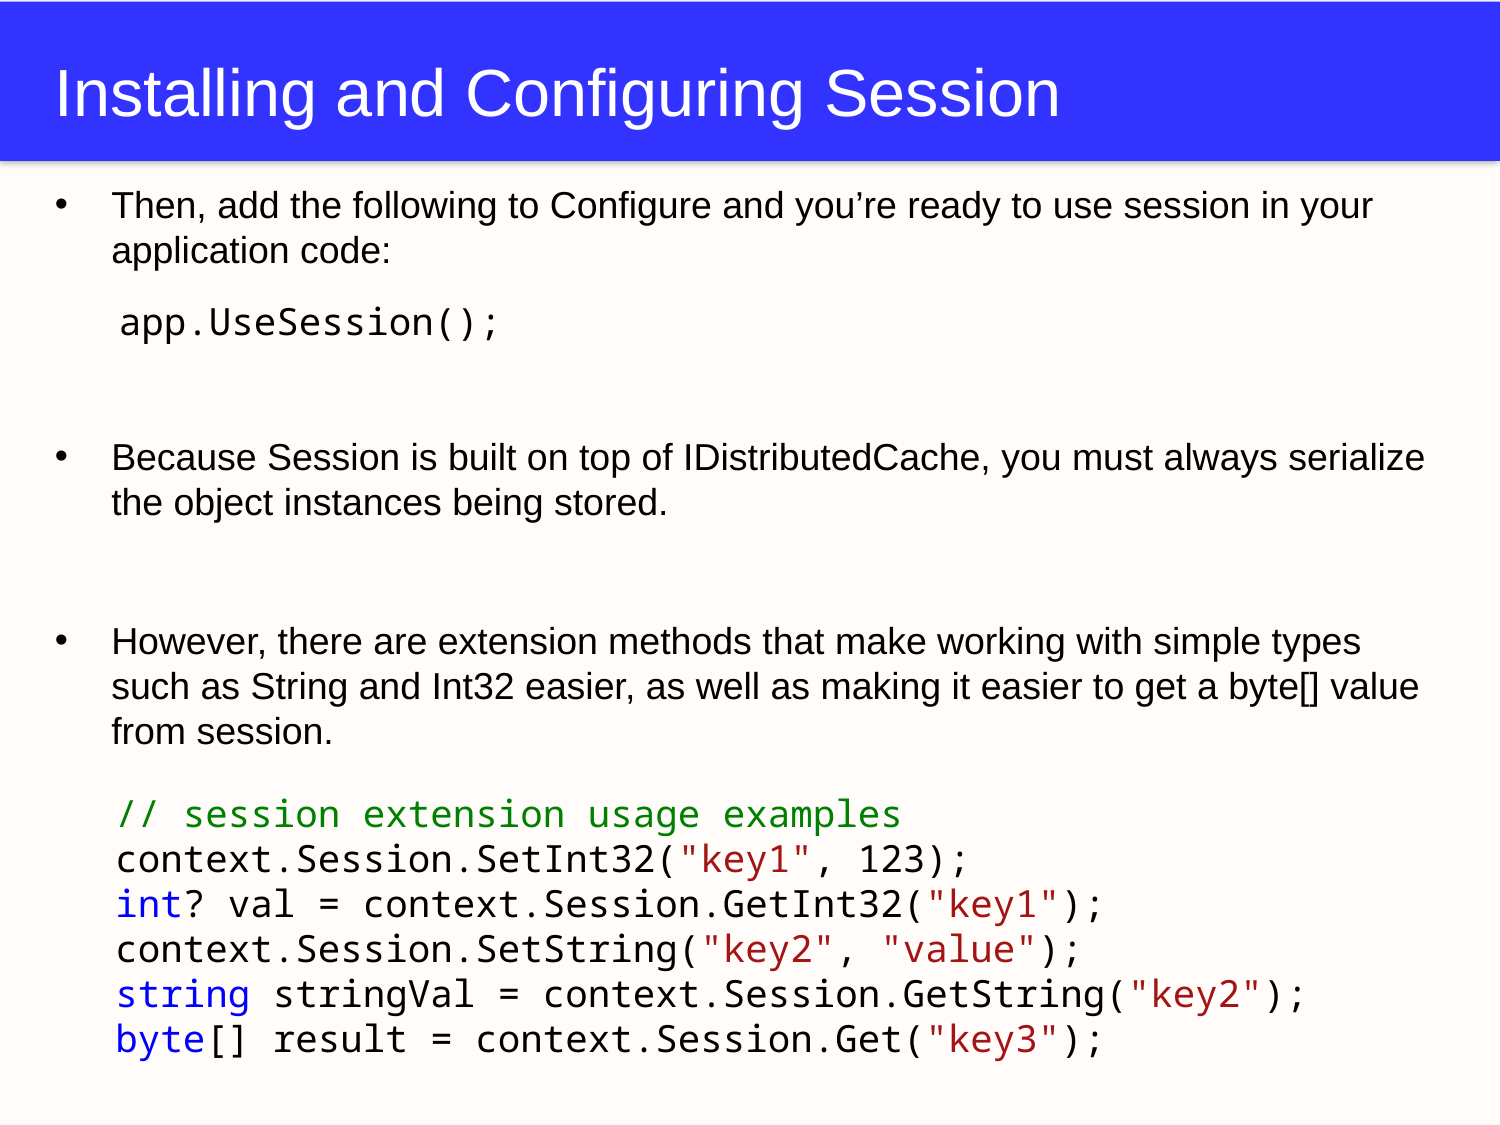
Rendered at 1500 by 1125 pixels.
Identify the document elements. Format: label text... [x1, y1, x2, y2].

list Then, add the following to Configure and you’re ready to use session in your application code: Because Session is built on top of IDistributedCache, you must always serialize the object instances being stored. However, there are extension methods that make working with simple types such as String and Int32 easier, as well as making it easier to get a byte[] value from session. [40, 173, 1465, 1091]
text_box // session extension usage examples context.Session.SetInt32("key1", 123); int? val = context.Session.GetInt32("key1"); context.Session.SetString("key2", "value"); string stringVal = context.Session.GetString("key2"); byte[] result = context.Session.Get("key3"); [100, 782, 1438, 1068]
title Installing and Configuring Session [40, 42, 1467, 135]
text_box app.UseSession(); [104, 290, 517, 350]
